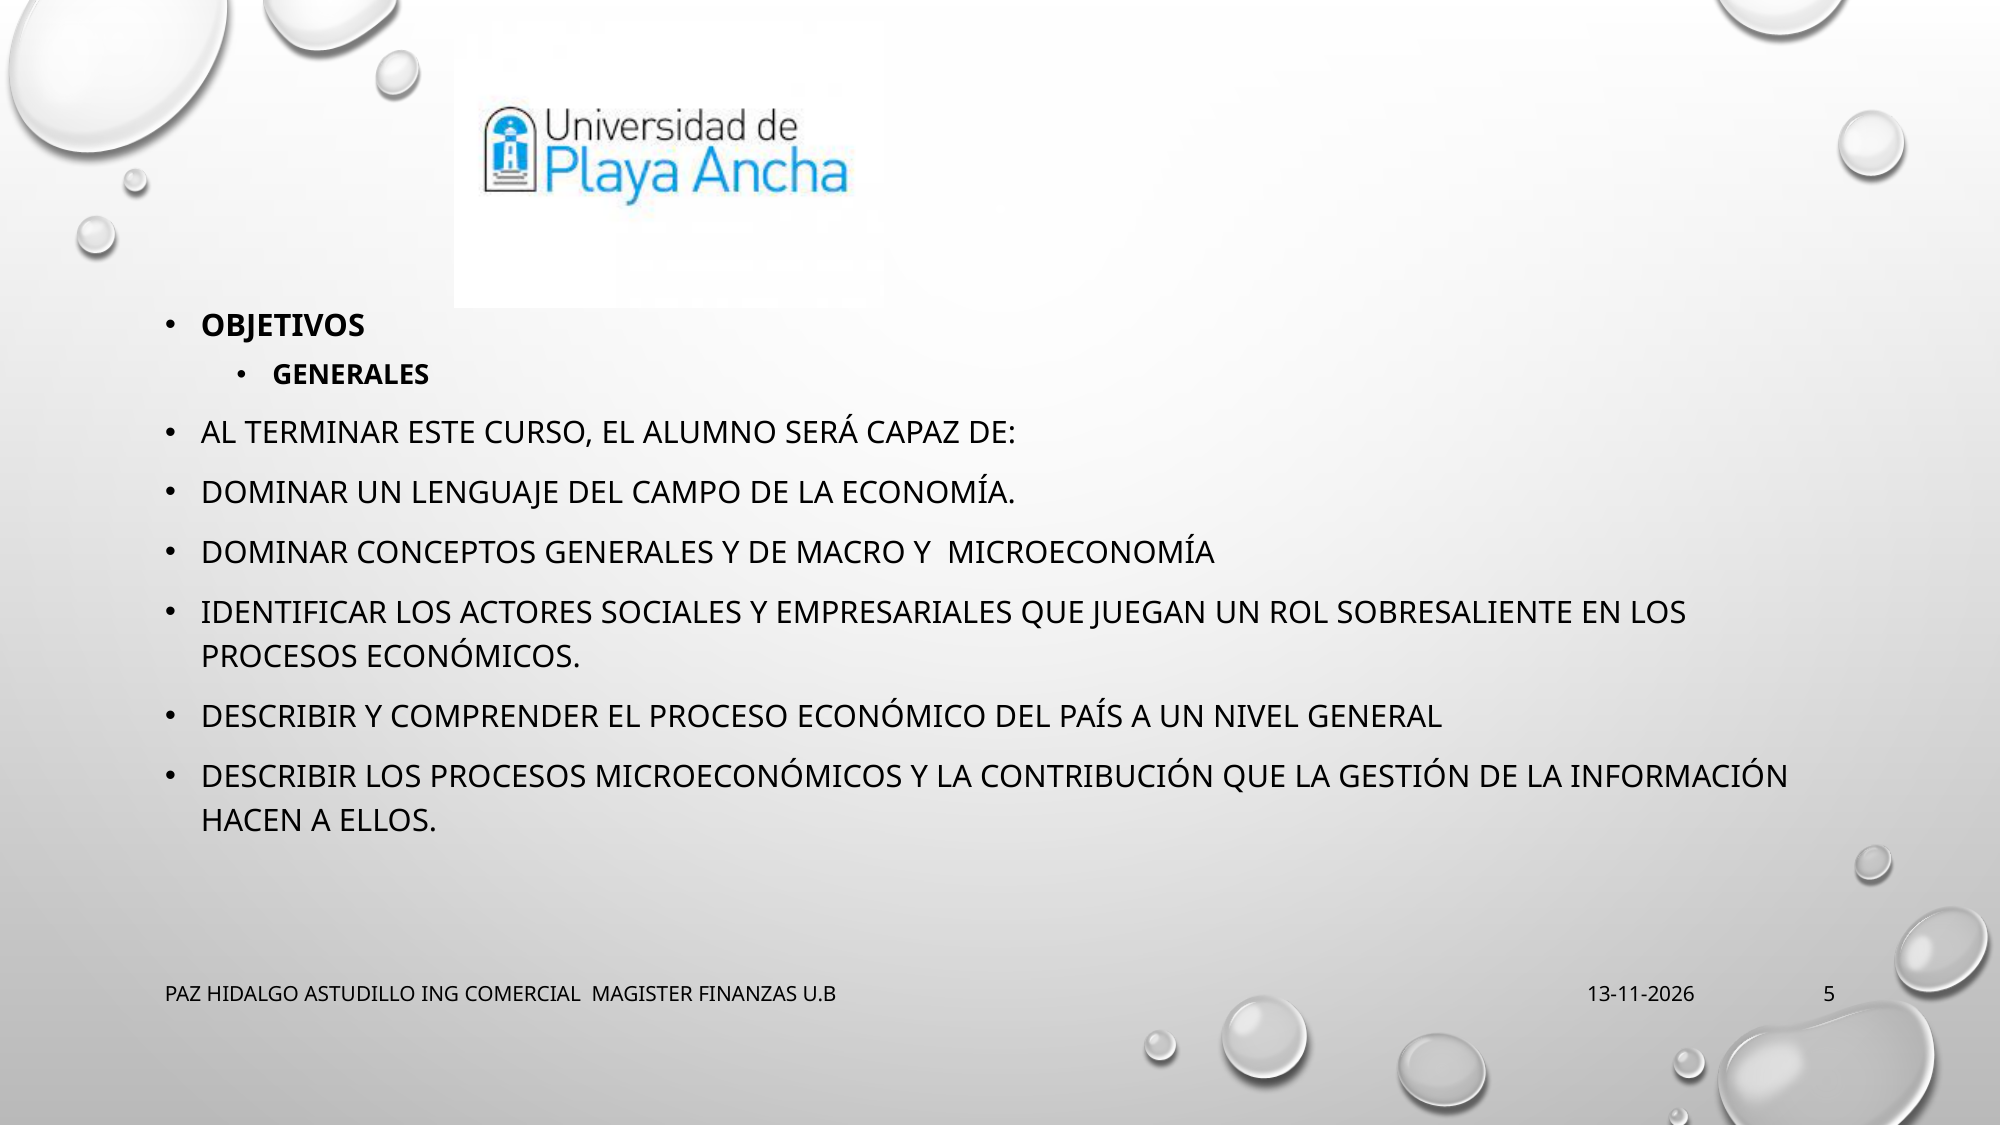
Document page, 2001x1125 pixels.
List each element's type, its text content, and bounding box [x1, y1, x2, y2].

picture [0, 0, 2000, 1125]
list OBJETIVOS GENERALES Al terminar este curso, el alumno será capaz de: Dominar un lenguaje del campo de la economía. Dominar conceptos generales y de Macro y Microeconomía Identificar los actores sociales y empresariales que juegan un rol sobresaliente en los procesos económicos. Describir y comprender el proceso económico del país a un nivel general Describir los procesos microeconómicos y la contribución que la gestión de la información hacen a ellos. [150, 290, 1851, 853]
footer PAZ HIDALGO ASTUDILLO ING COMERCIAL MAGISTER FINANZAS U.B [149, 965, 1245, 1025]
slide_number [1259, 965, 1710, 1025]
slide_number 5 [1724, 965, 1851, 1025]
